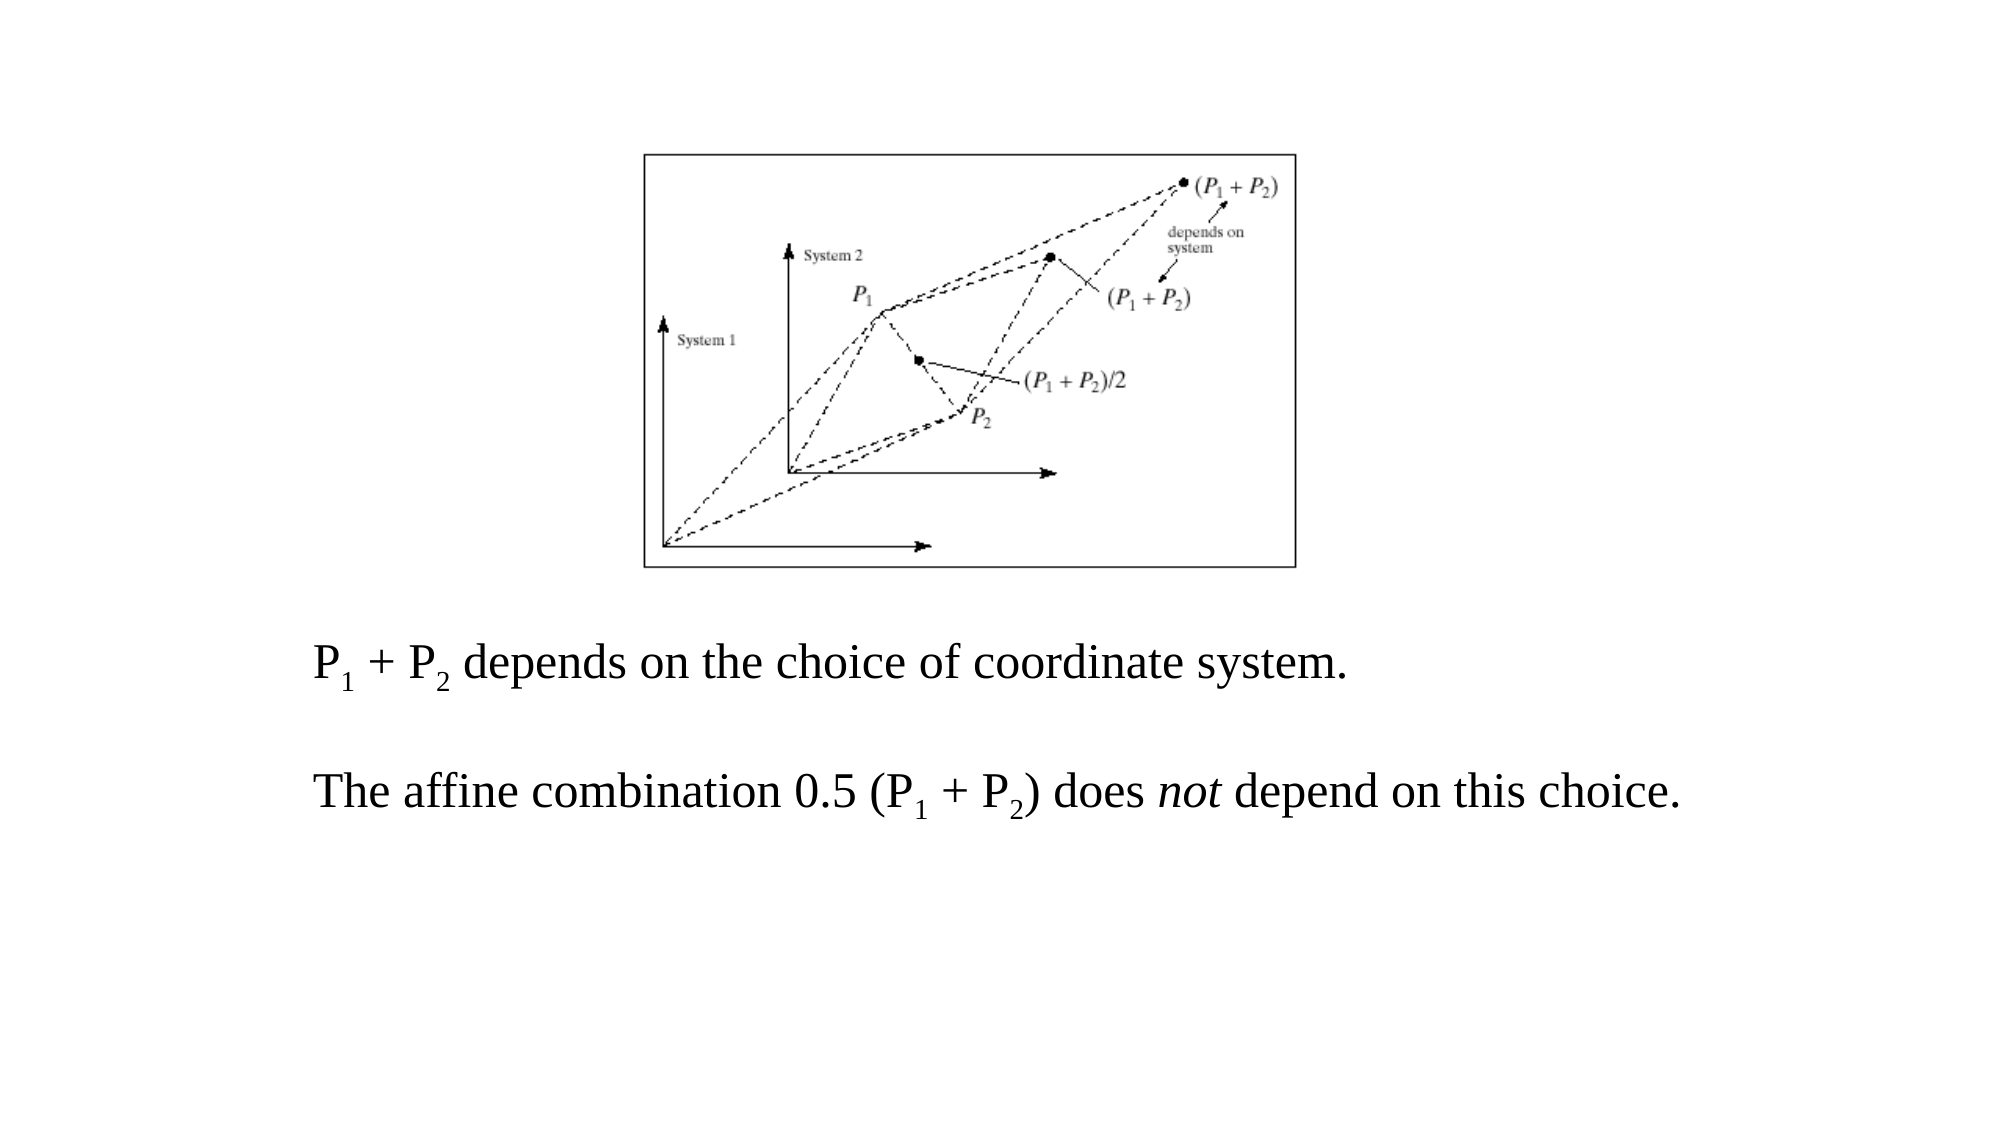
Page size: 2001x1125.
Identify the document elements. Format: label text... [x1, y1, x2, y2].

text_box P1 + P2 depends on the choice of coordinate system. The affine combination 0.5 (P1 + P2) does not depend on this choice. [297, 621, 1697, 833]
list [633, 148, 1306, 576]
